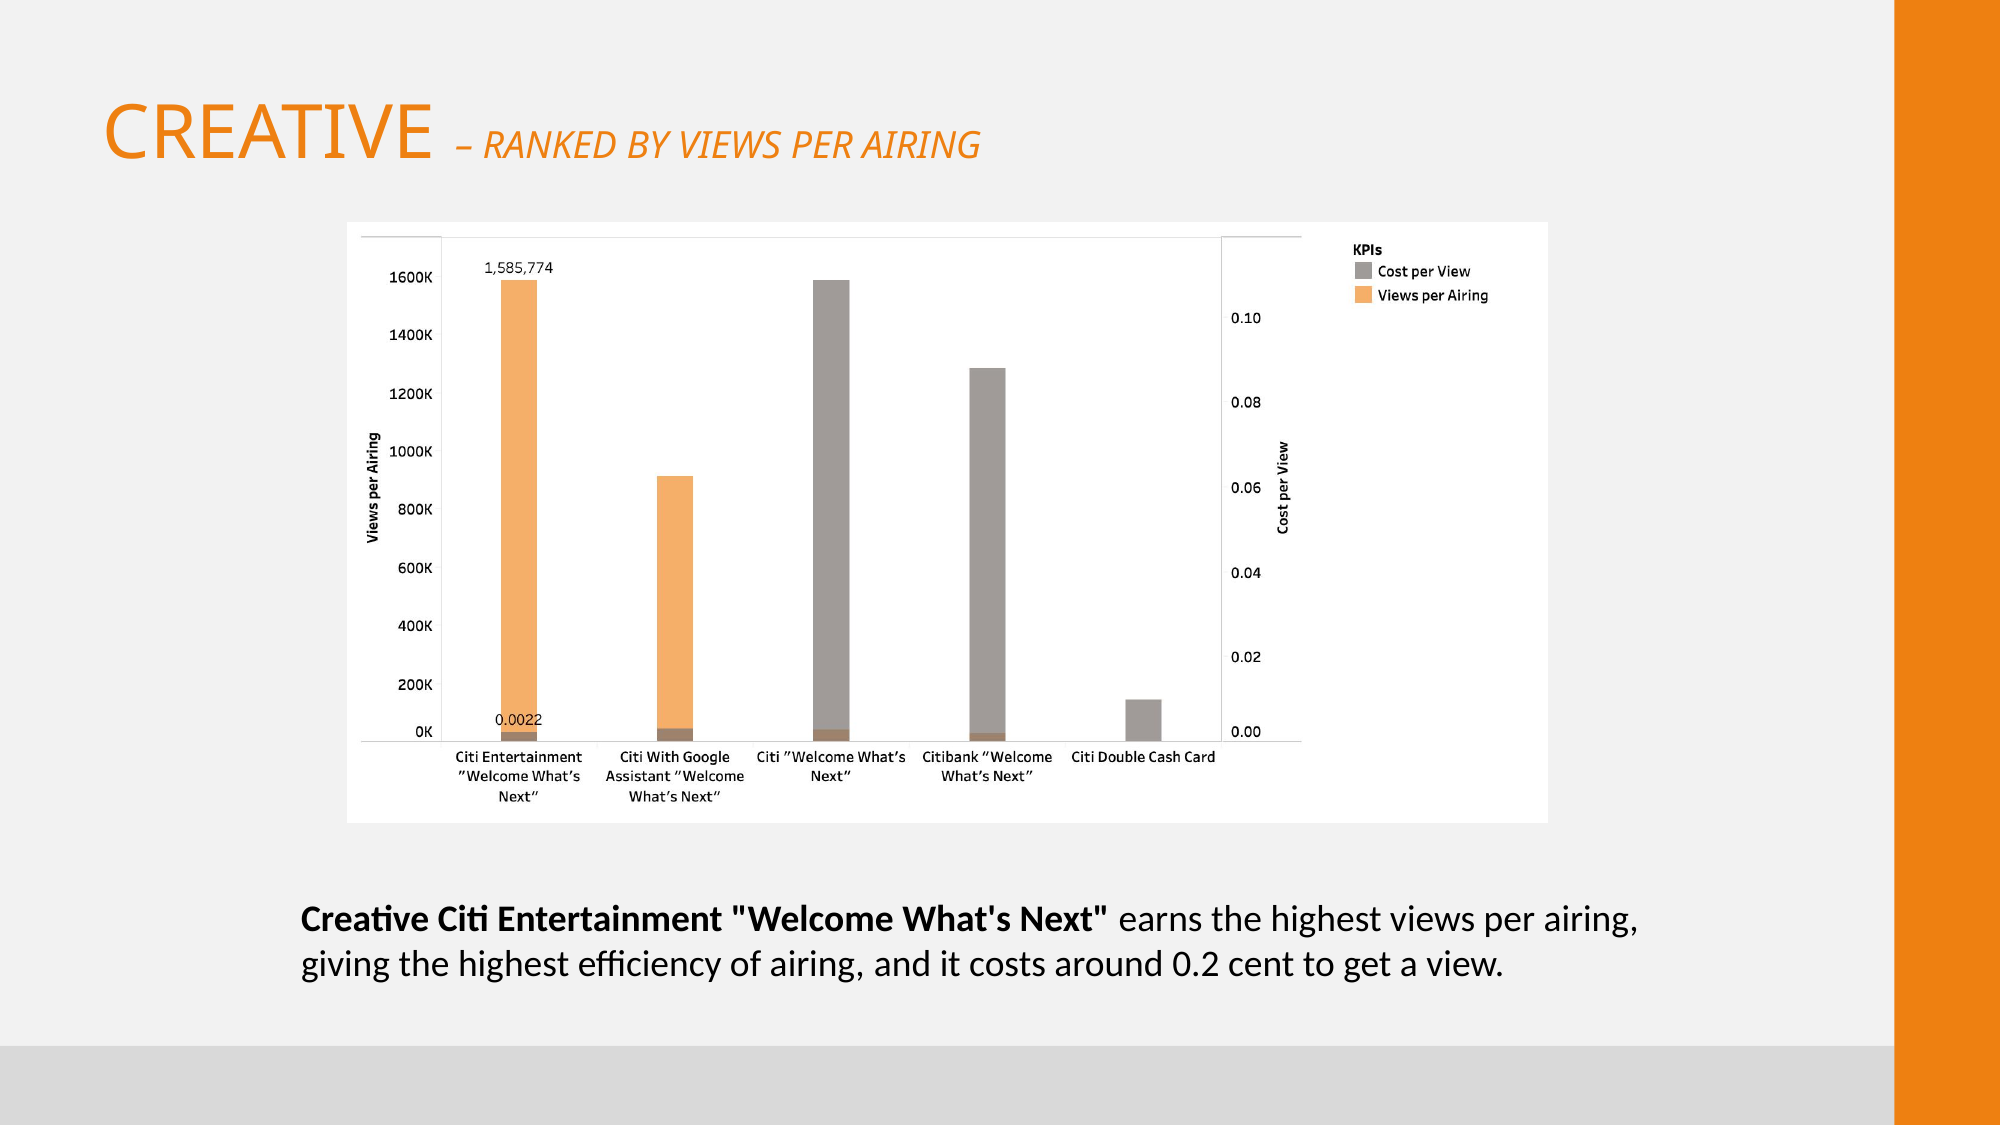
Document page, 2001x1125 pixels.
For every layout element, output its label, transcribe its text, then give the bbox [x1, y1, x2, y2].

text_box [0, 0, 1895, 1045]
text_box ﻿Creative Citi Entertainment "Welcome What's Next" earns the highest views per airing, giving the highest efficiency of airing, and it costs around 0.2 cent to get a view. [286, 886, 1711, 992]
title Creative – ranked by views per airing [0, 53, 1097, 347]
text_box [0, 1045, 1895, 1125]
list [346, 222, 1548, 824]
text_box [1895, 0, 2000, 1125]
